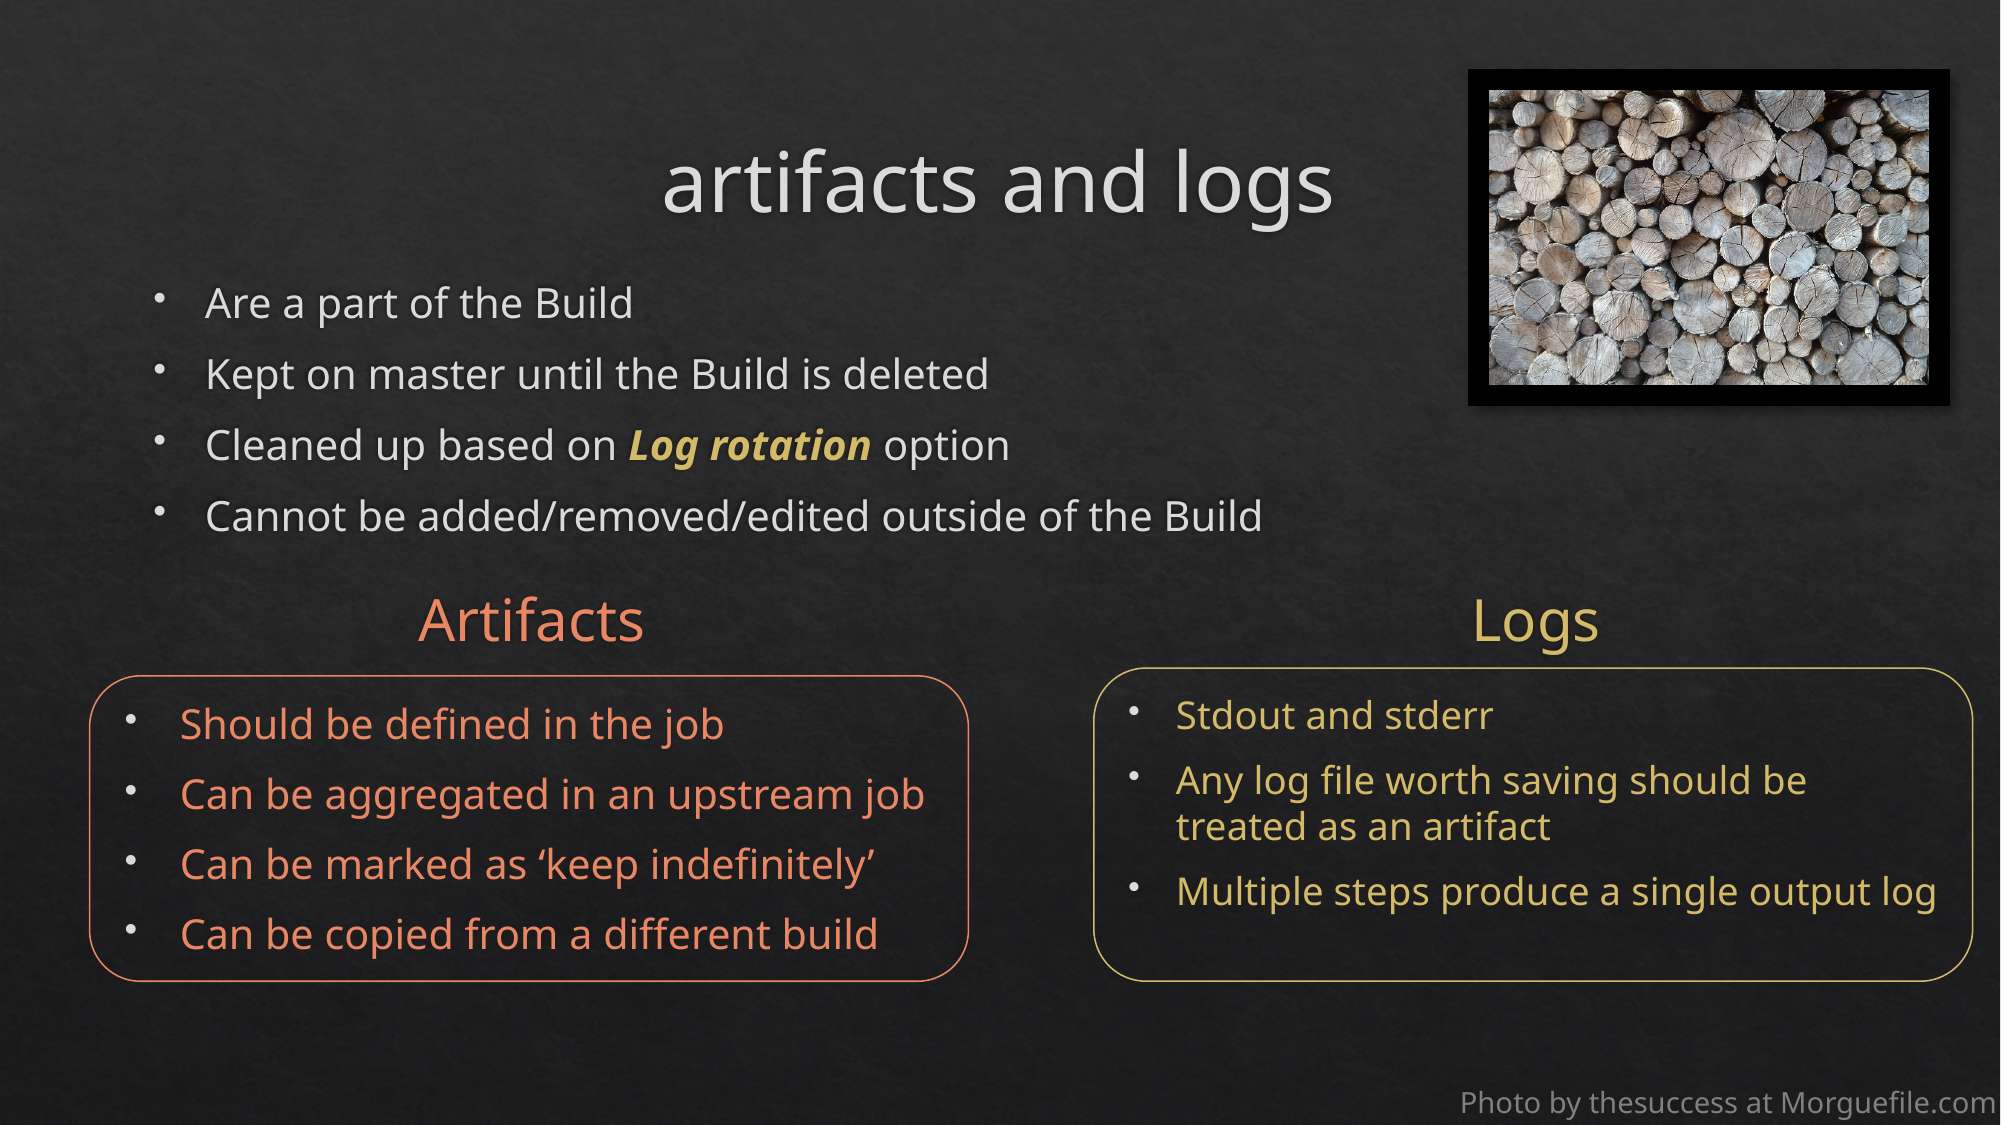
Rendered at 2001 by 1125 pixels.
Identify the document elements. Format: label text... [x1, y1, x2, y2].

text_box Should be defined in the job Can be aggregated in an upstream job Can be marked as ‘keep indefinitely’ Can be copied from a different build [89, 675, 969, 982]
title artifacts and logs [149, 99, 1467, 260]
picture [1488, 89, 1930, 386]
text_box Stdout and stderr Any log file worth saving should be treated as an artifact Multiple steps produce a single output log [1093, 668, 1973, 982]
text_box Photo by thesuccess at Morguefile.com [1445, 1077, 2000, 1125]
text_box Logs [1389, 575, 1677, 662]
list Are a part of the Build Kept on master until the Build is deleted Cleaned up based on Log rotation option Cannot be added/removed/edited outside of the Build [133, 269, 1368, 576]
text_box Artifacts [385, 575, 673, 662]
